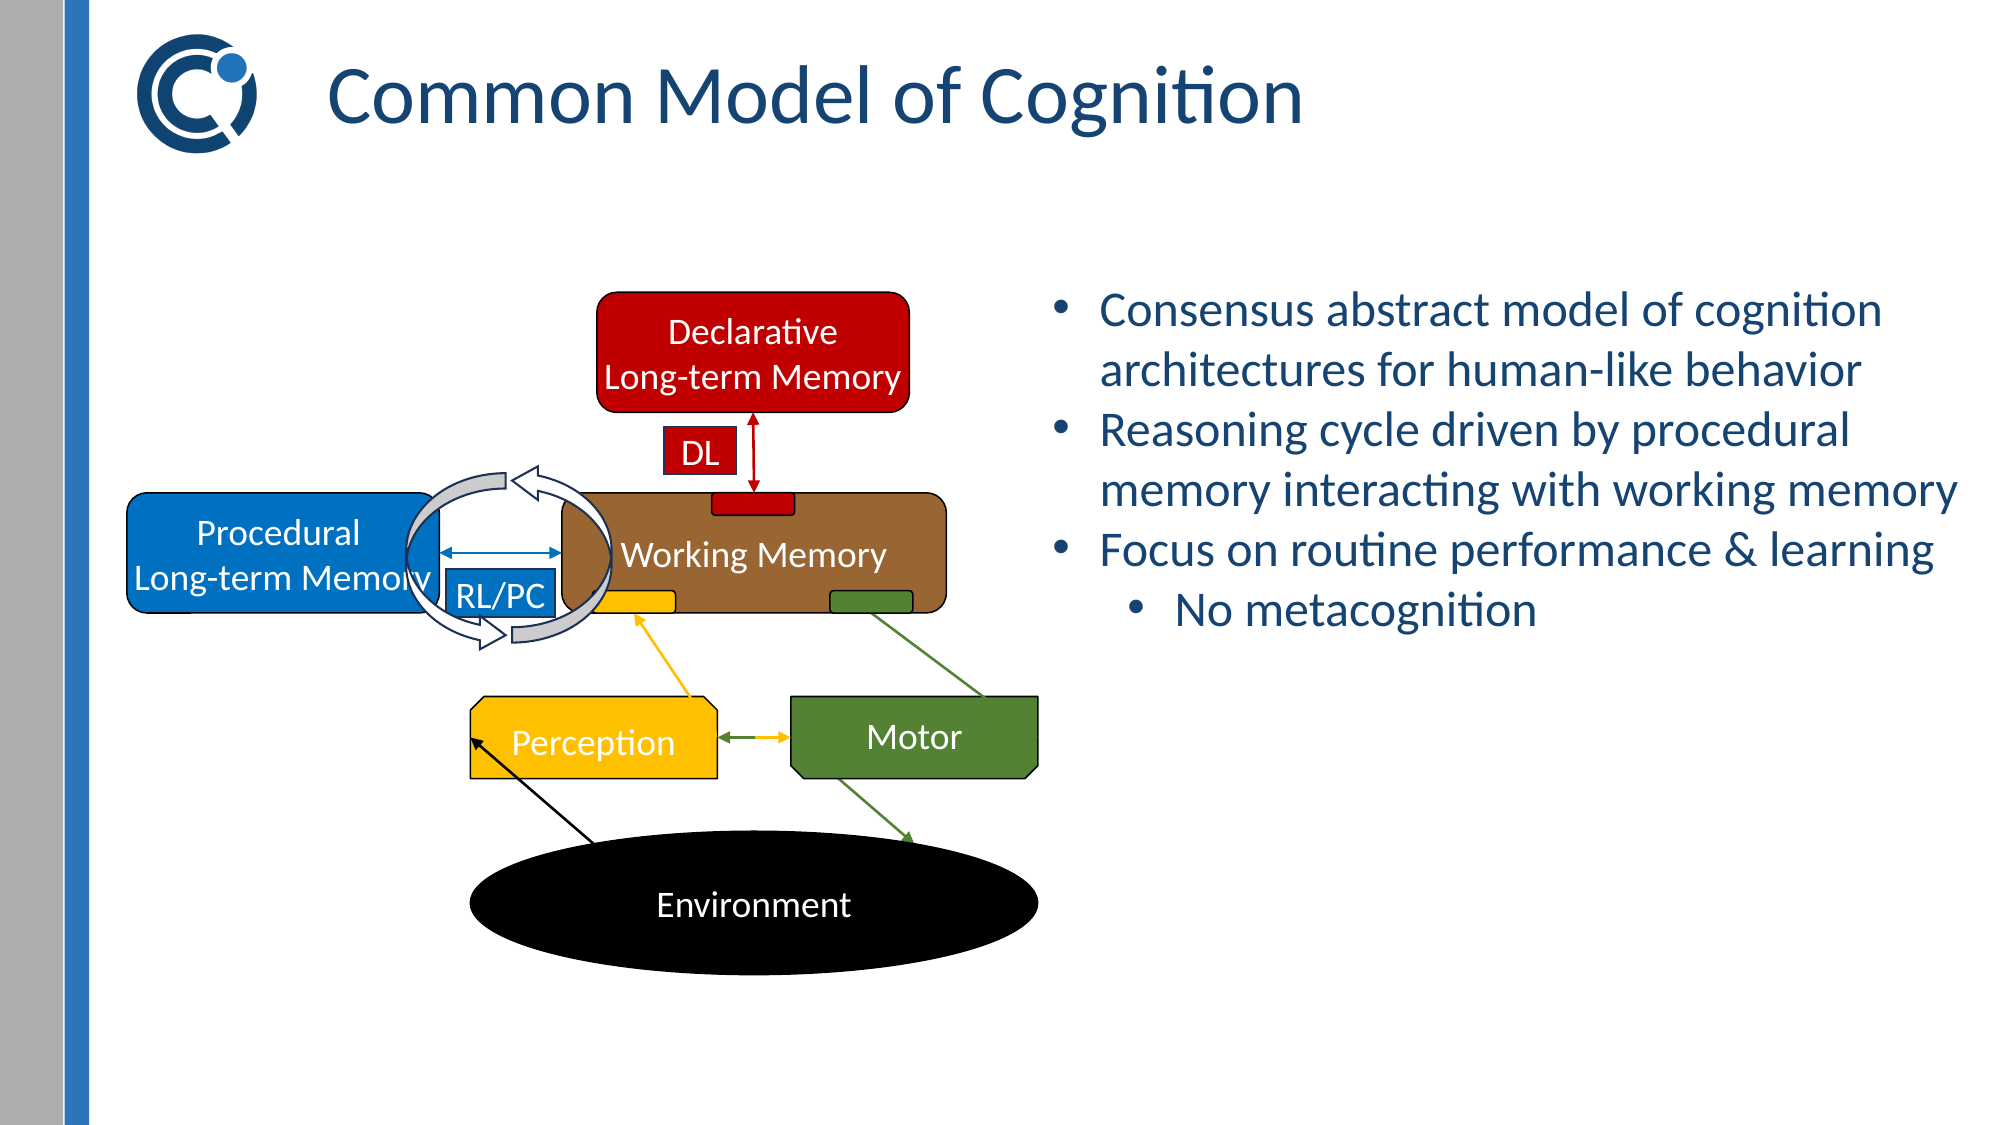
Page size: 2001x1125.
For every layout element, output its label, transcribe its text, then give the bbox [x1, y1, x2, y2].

title Common Model of Cognition [312, 16, 1936, 176]
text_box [406, 463, 612, 653]
picture [122, 25, 279, 167]
text_box Consensus abstract model of cognition architectures for human-like behavior Reasoning cycle driven by procedural memory interacting with working memory Focus on routine performance & learning No metacognition [1037, 269, 1977, 704]
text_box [126, 292, 1038, 975]
